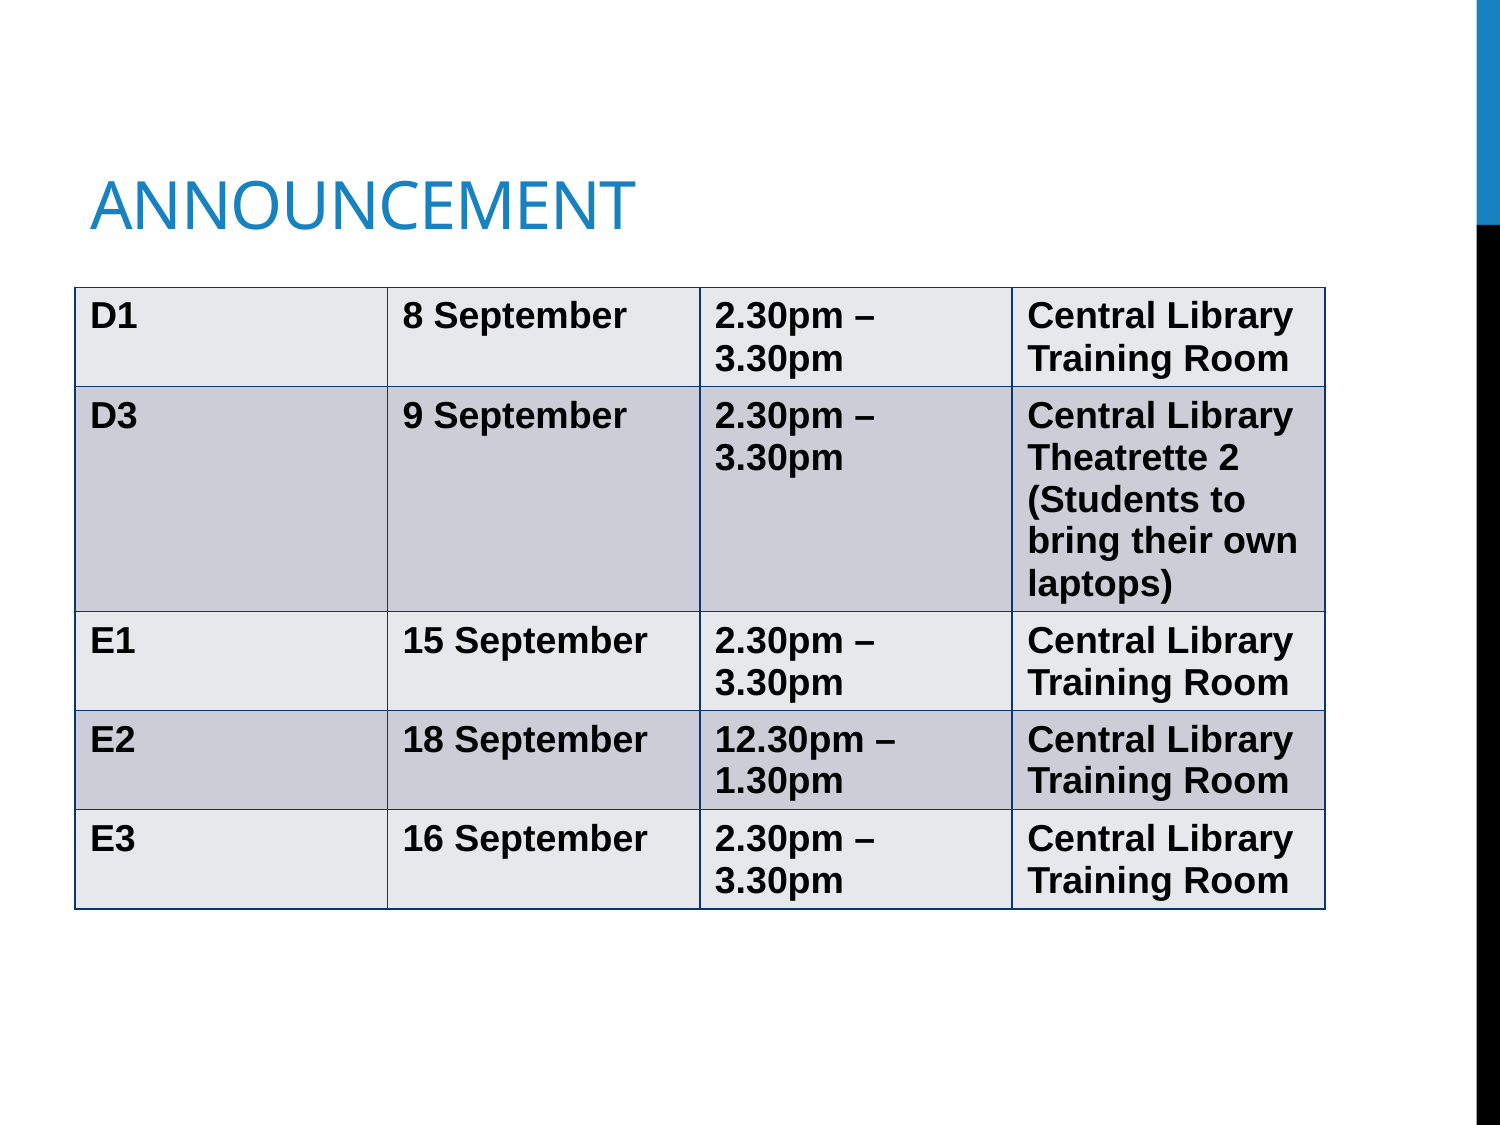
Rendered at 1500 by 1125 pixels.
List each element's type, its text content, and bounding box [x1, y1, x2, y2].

table_cell D3 [76, 387, 387, 611]
table_cell 9 September [388, 387, 699, 611]
table_header 8 September [388, 288, 699, 386]
table_cell 12.30pm – 1.30pm [701, 711, 1011, 809]
table_cell Central Library Training Room [1013, 612, 1324, 710]
table_cell 2.30pm – 3.30pm [701, 612, 1011, 710]
table_cell 2.30pm – 3.30pm [701, 810, 1011, 908]
table_cell 15 September [388, 612, 699, 710]
table_cell 18 September [388, 711, 699, 809]
table_cell E1 [76, 612, 387, 710]
table_header 2.30pm – 3.30pm [701, 288, 1011, 386]
table_cell E3 [76, 810, 387, 908]
table_cell 2.30pm – 3.30pm [701, 387, 1011, 611]
table_cell 16 September [388, 810, 699, 908]
table_header Central Library Training Room [1013, 288, 1324, 386]
table_cell E2 [76, 711, 387, 809]
table_cell Central Library Theatrette 2 (Students to bring their own laptops) [1013, 387, 1324, 611]
table_cell Central Library Training Room [1013, 711, 1324, 809]
table_header D1 [76, 288, 387, 386]
table_cell Central Library Training Room [1013, 810, 1324, 908]
title Announcement [75, 25, 1025, 250]
